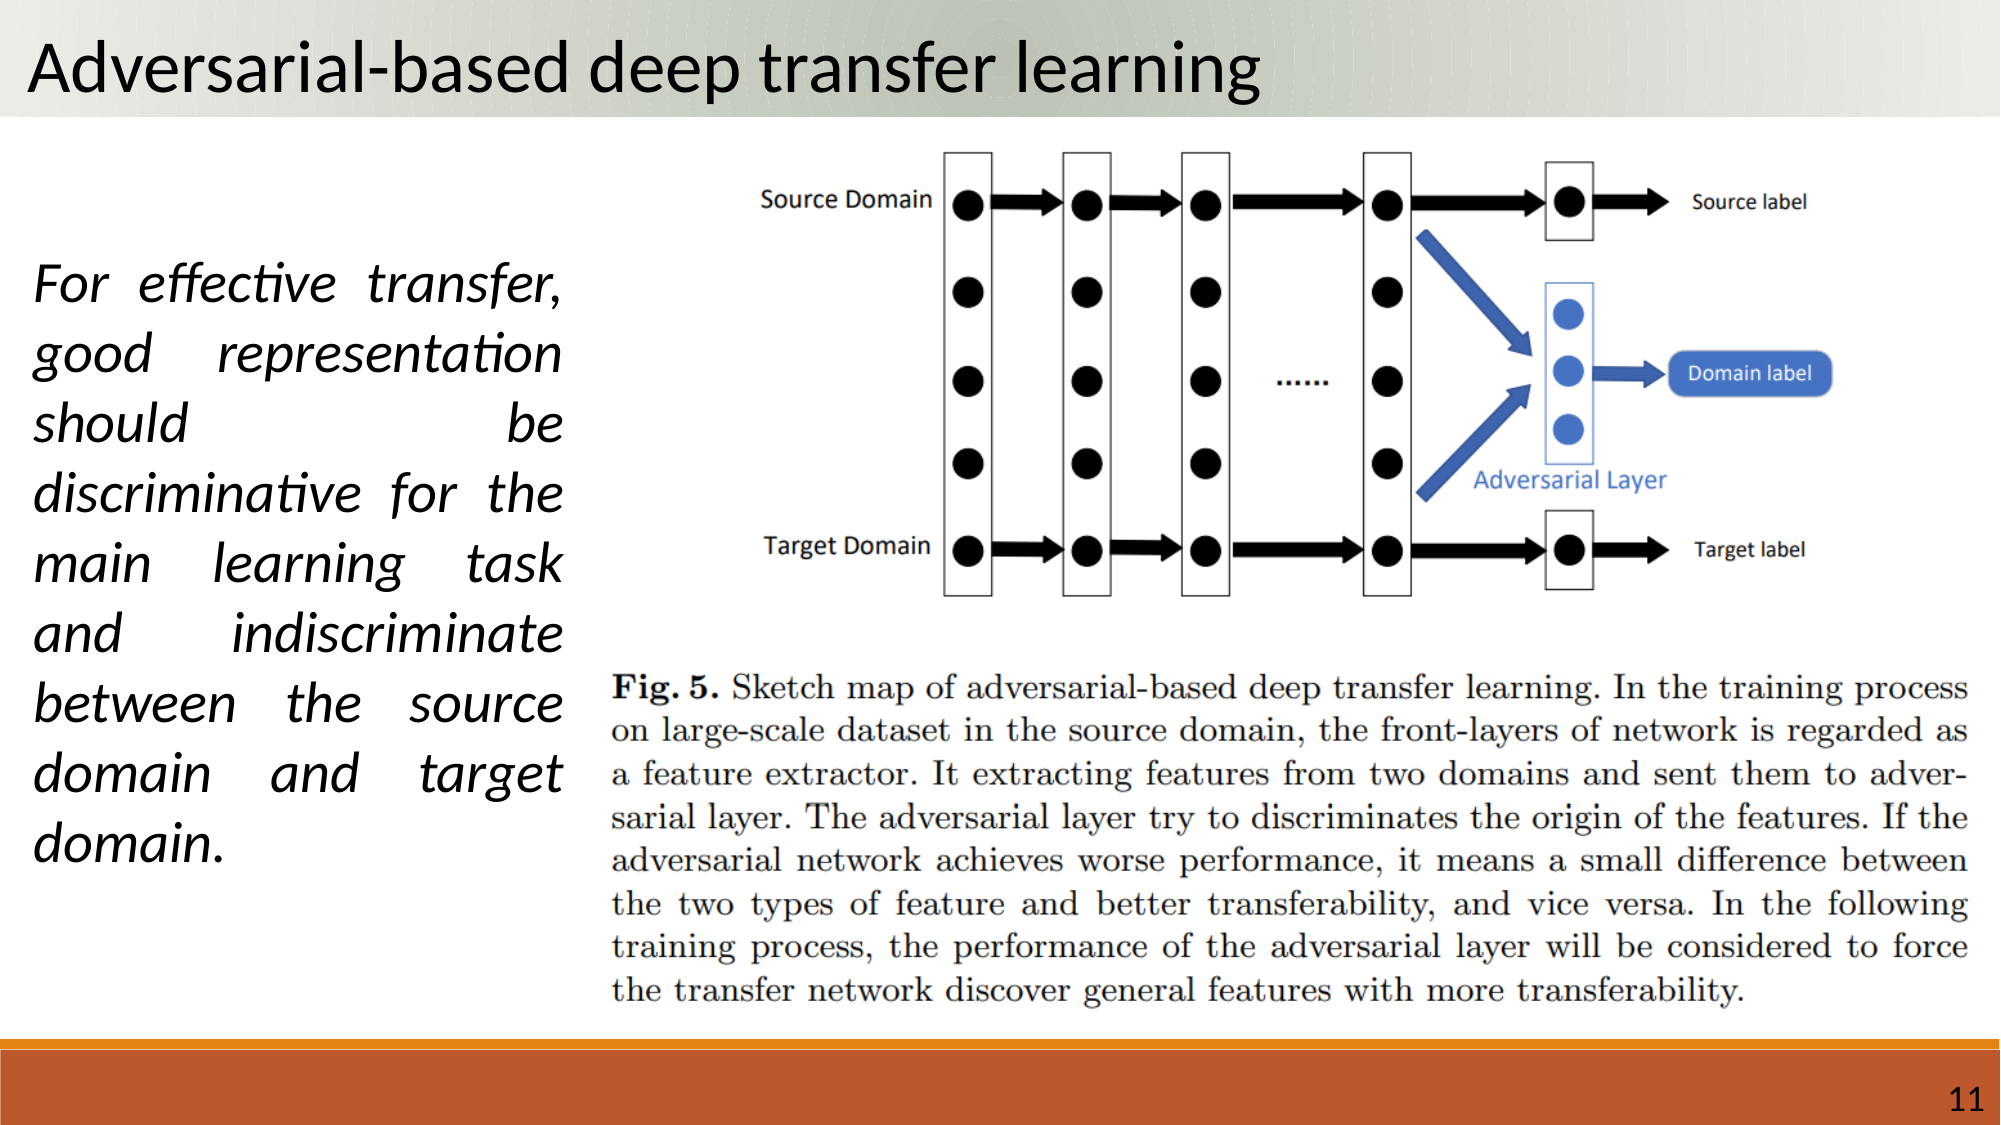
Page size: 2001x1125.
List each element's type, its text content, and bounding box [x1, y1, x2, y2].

text_box For effective transfer, good representation should be discriminative for the main learning task and indiscriminate between the source domain and target domain. [18, 236, 579, 882]
text_box [0, 0, 2000, 117]
picture [604, 145, 1982, 1019]
slide_number 11 [1784, 1066, 2000, 1125]
text_box Adversarial-based deep transfer learning [12, 10, 1359, 116]
